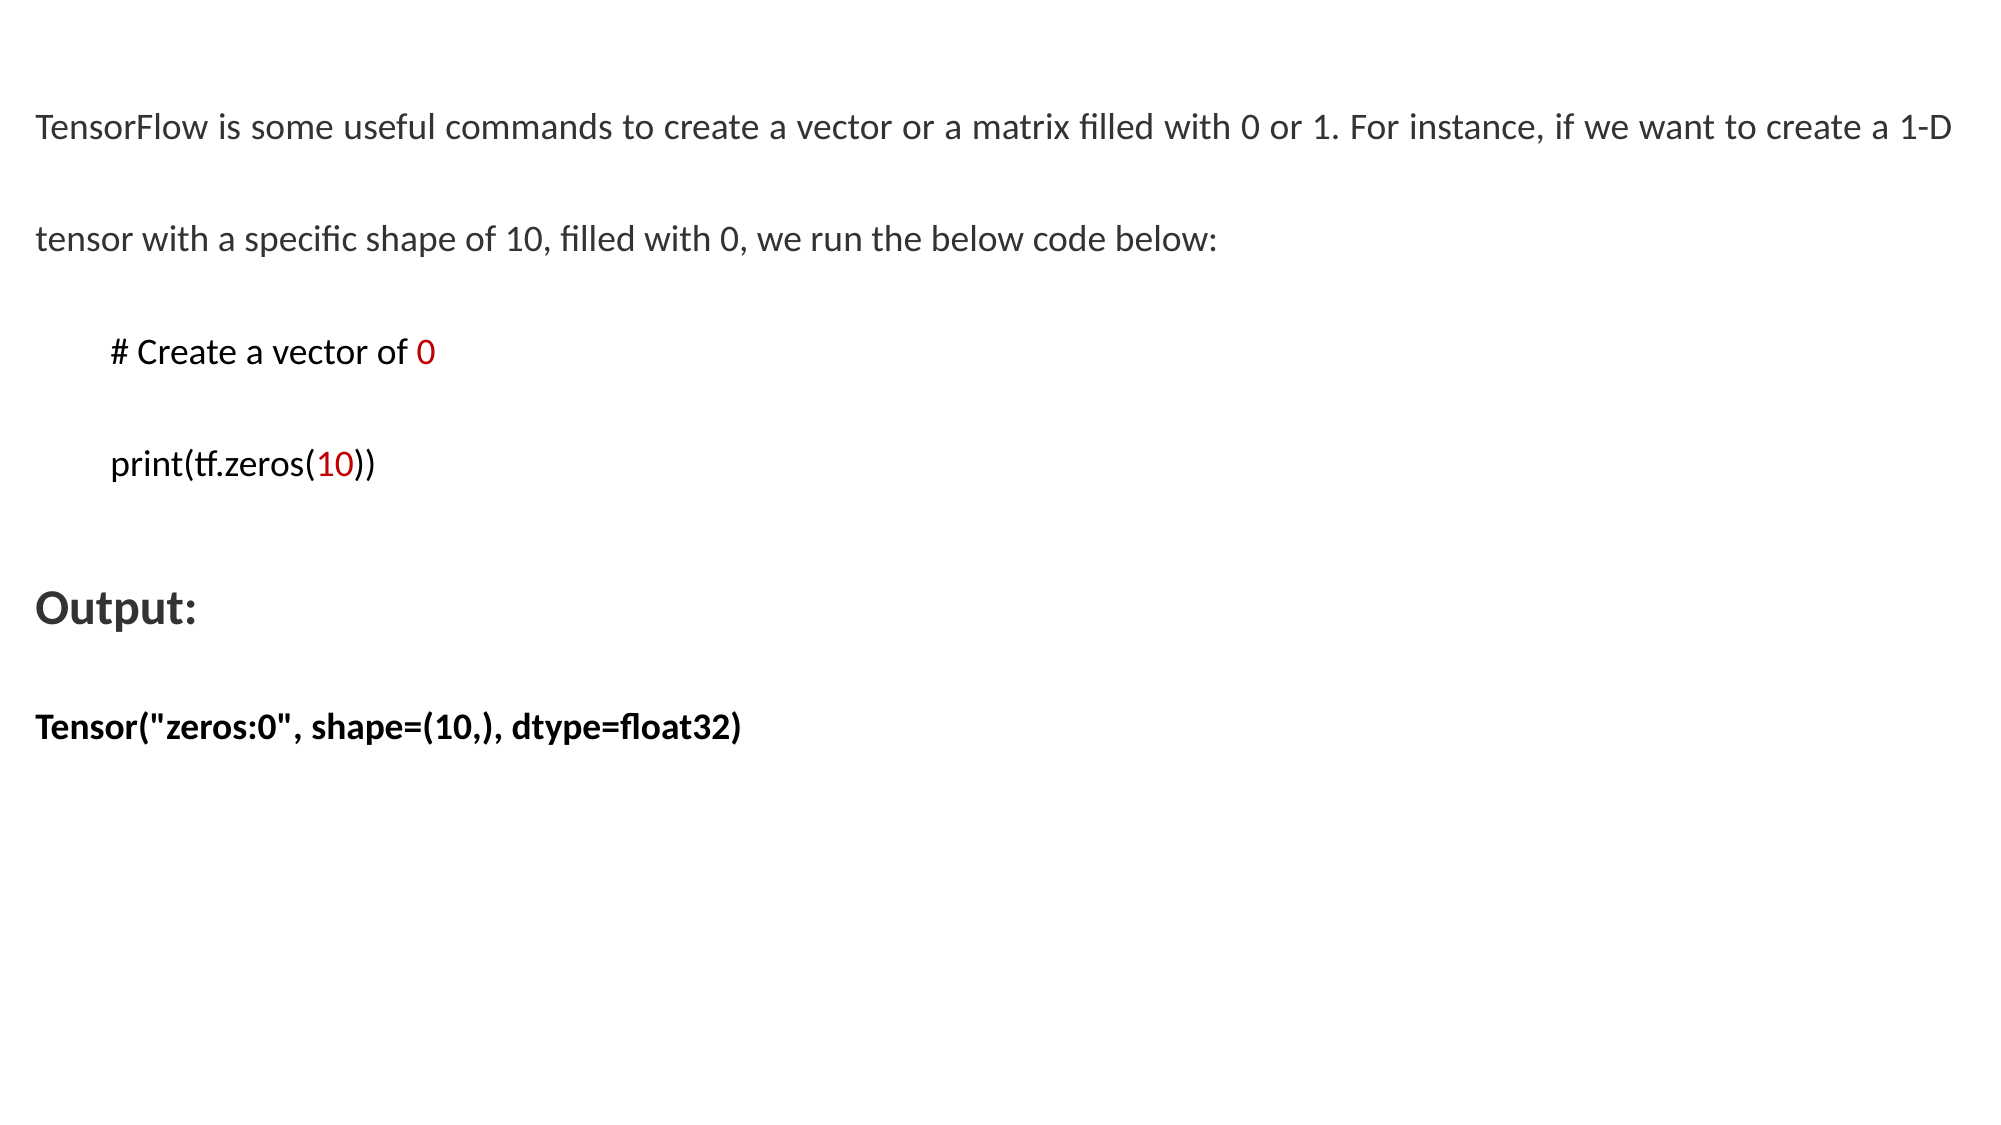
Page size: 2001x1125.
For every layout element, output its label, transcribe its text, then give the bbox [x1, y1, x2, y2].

text_box TensorFlow is some useful commands to create a vector or a matrix filled with 0 or 1. For instance, if we want to create a 1-D tensor with a specific shape of 10, filled with 0, we run the below code below: # Create a vector of 0 print(tf.zeros(10)) Output: Tensor("zeros:0", shape=(10,), dtype=float32) [20, 26, 1969, 755]
